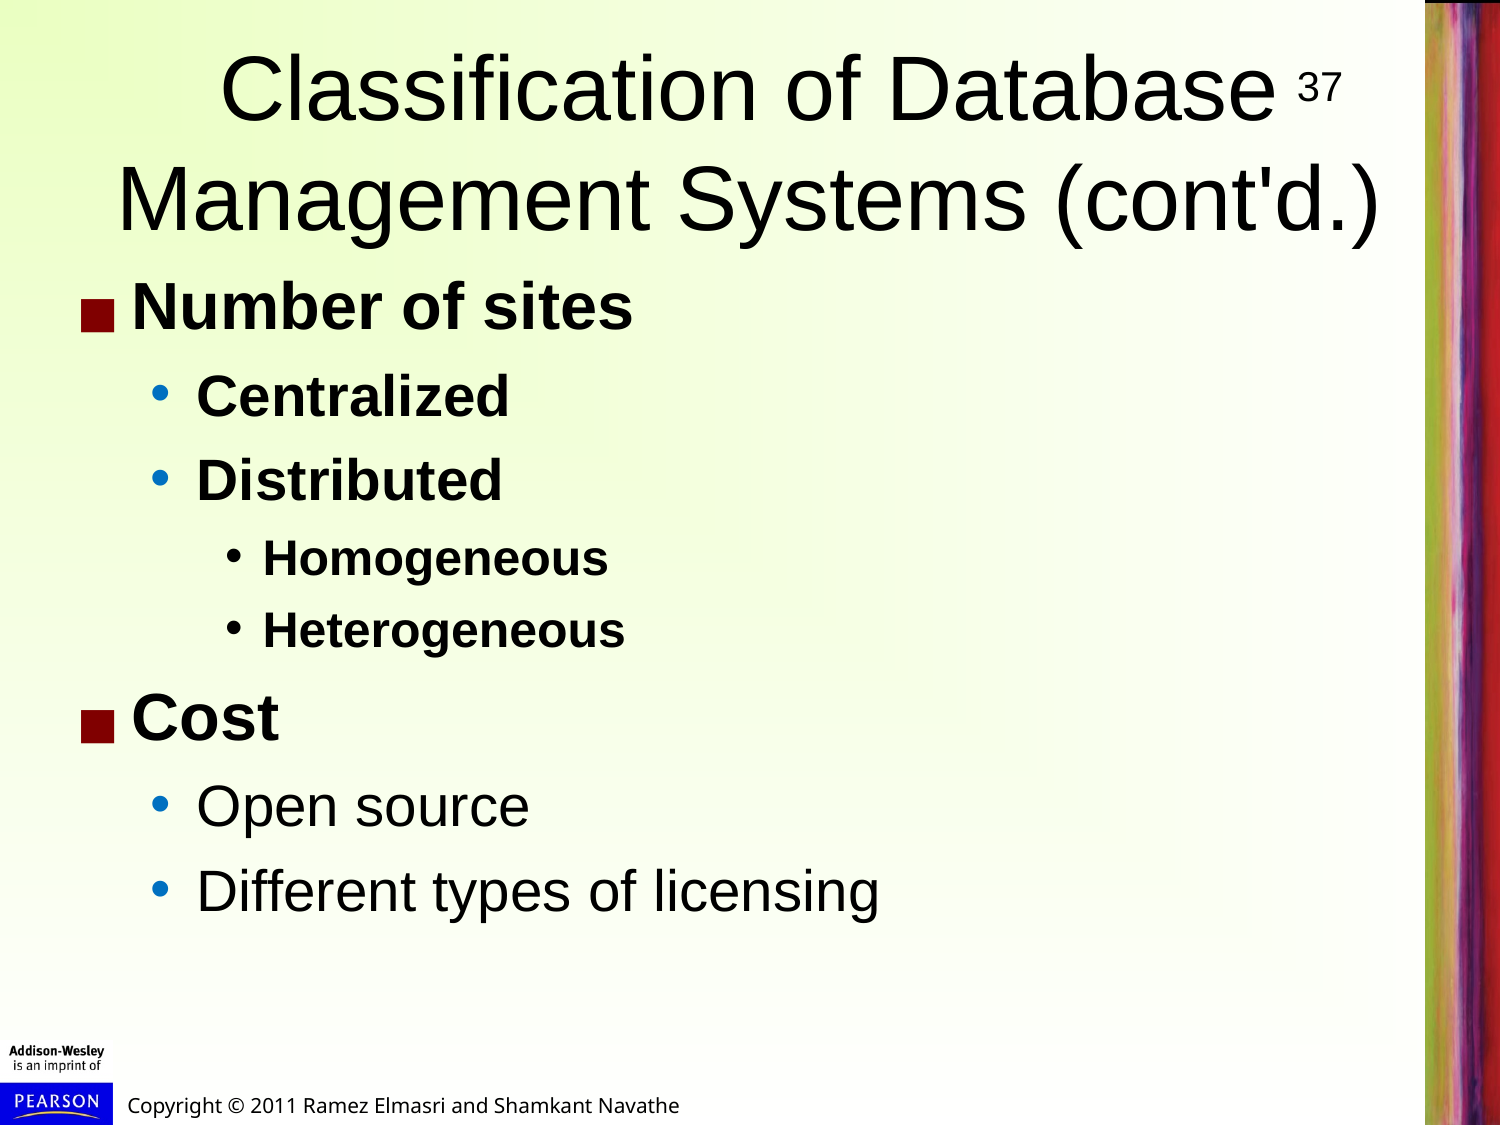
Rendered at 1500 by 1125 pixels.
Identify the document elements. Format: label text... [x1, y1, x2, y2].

title Classification of Database Management Systems (cont'd.) [75, 44, 1425, 233]
picture [0, 0, 1500, 1125]
list Number of sites Centralized Distributed Homogeneous Heterogeneous Cost Open source Different types of licensing [75, 263, 1425, 1006]
